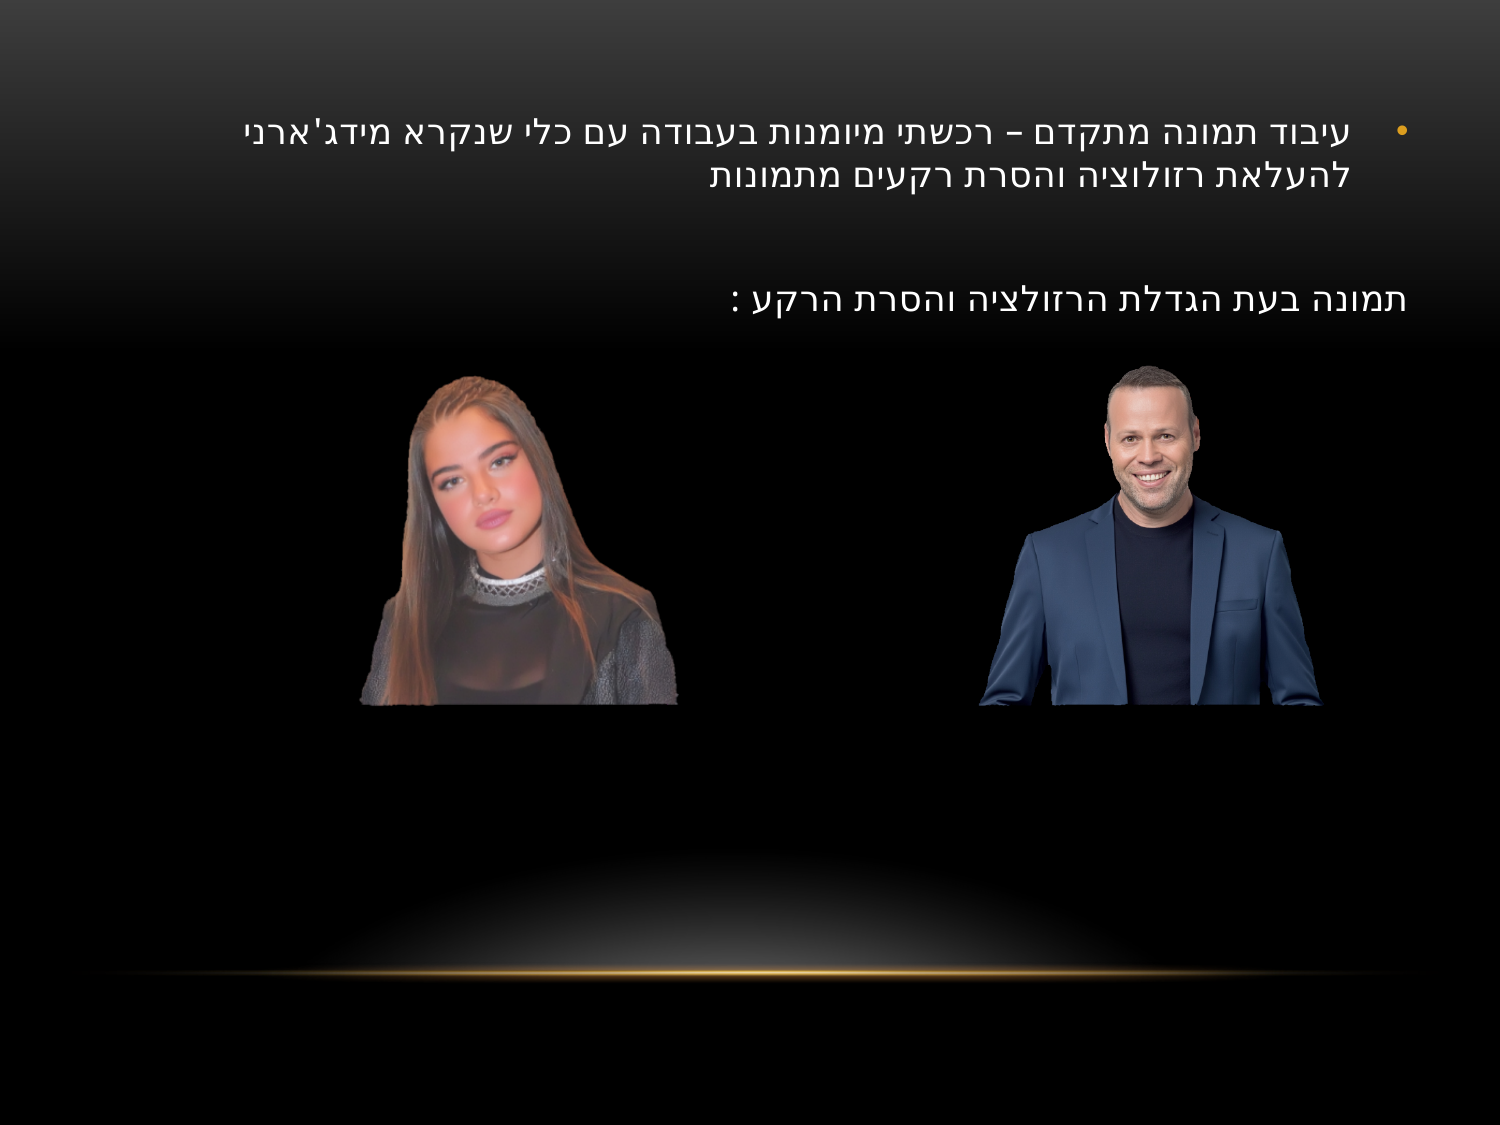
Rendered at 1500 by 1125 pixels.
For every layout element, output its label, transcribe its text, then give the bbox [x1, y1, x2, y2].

picture [0, 0, 1500, 1125]
list עיבוד תמונה מתקדם – רכשתי מיומנות בעבודה עם כלי שנקרא מידג'ארני להעלאת רזולוציה והסרת רקעים מתמונות תמונה בעת הגדלת הרזולציה והסרת הרקע : [123, 101, 1424, 777]
